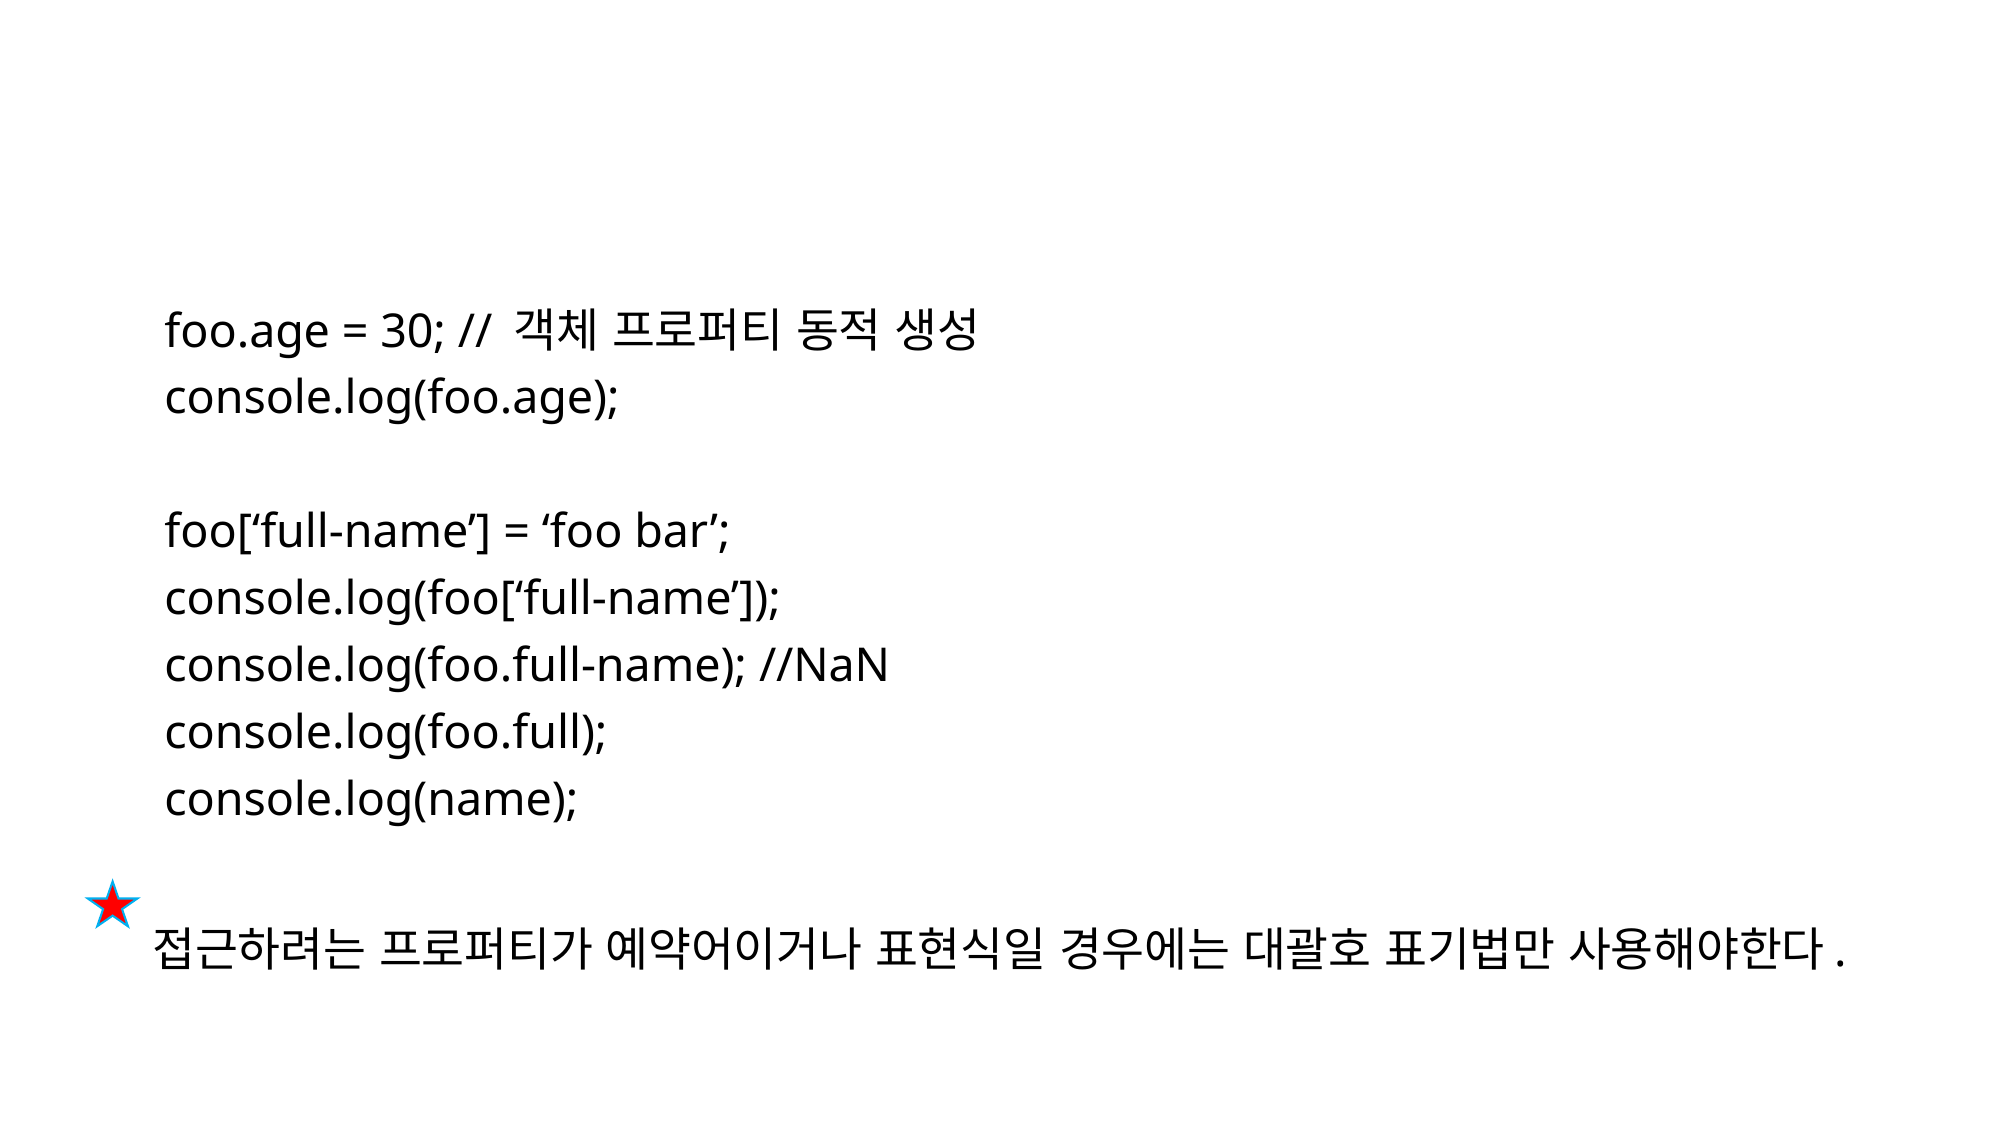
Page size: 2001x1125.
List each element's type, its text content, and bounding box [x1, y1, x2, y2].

text_box [84, 878, 141, 929]
list foo.age = 30; // 객체 프로퍼티 동적 생성 console.log(foo.age); foo[‘full-name’] = ‘foo bar’; console.log(foo[‘full-name’]); console.log(foo.full-name); //NaN console.log(foo.full); console.log(name); 접근하려는 프로퍼티가 예약어이거나 표현식일 경우에는 대괄호 표기법만 사용해야한다. [137, 299, 1863, 1014]
